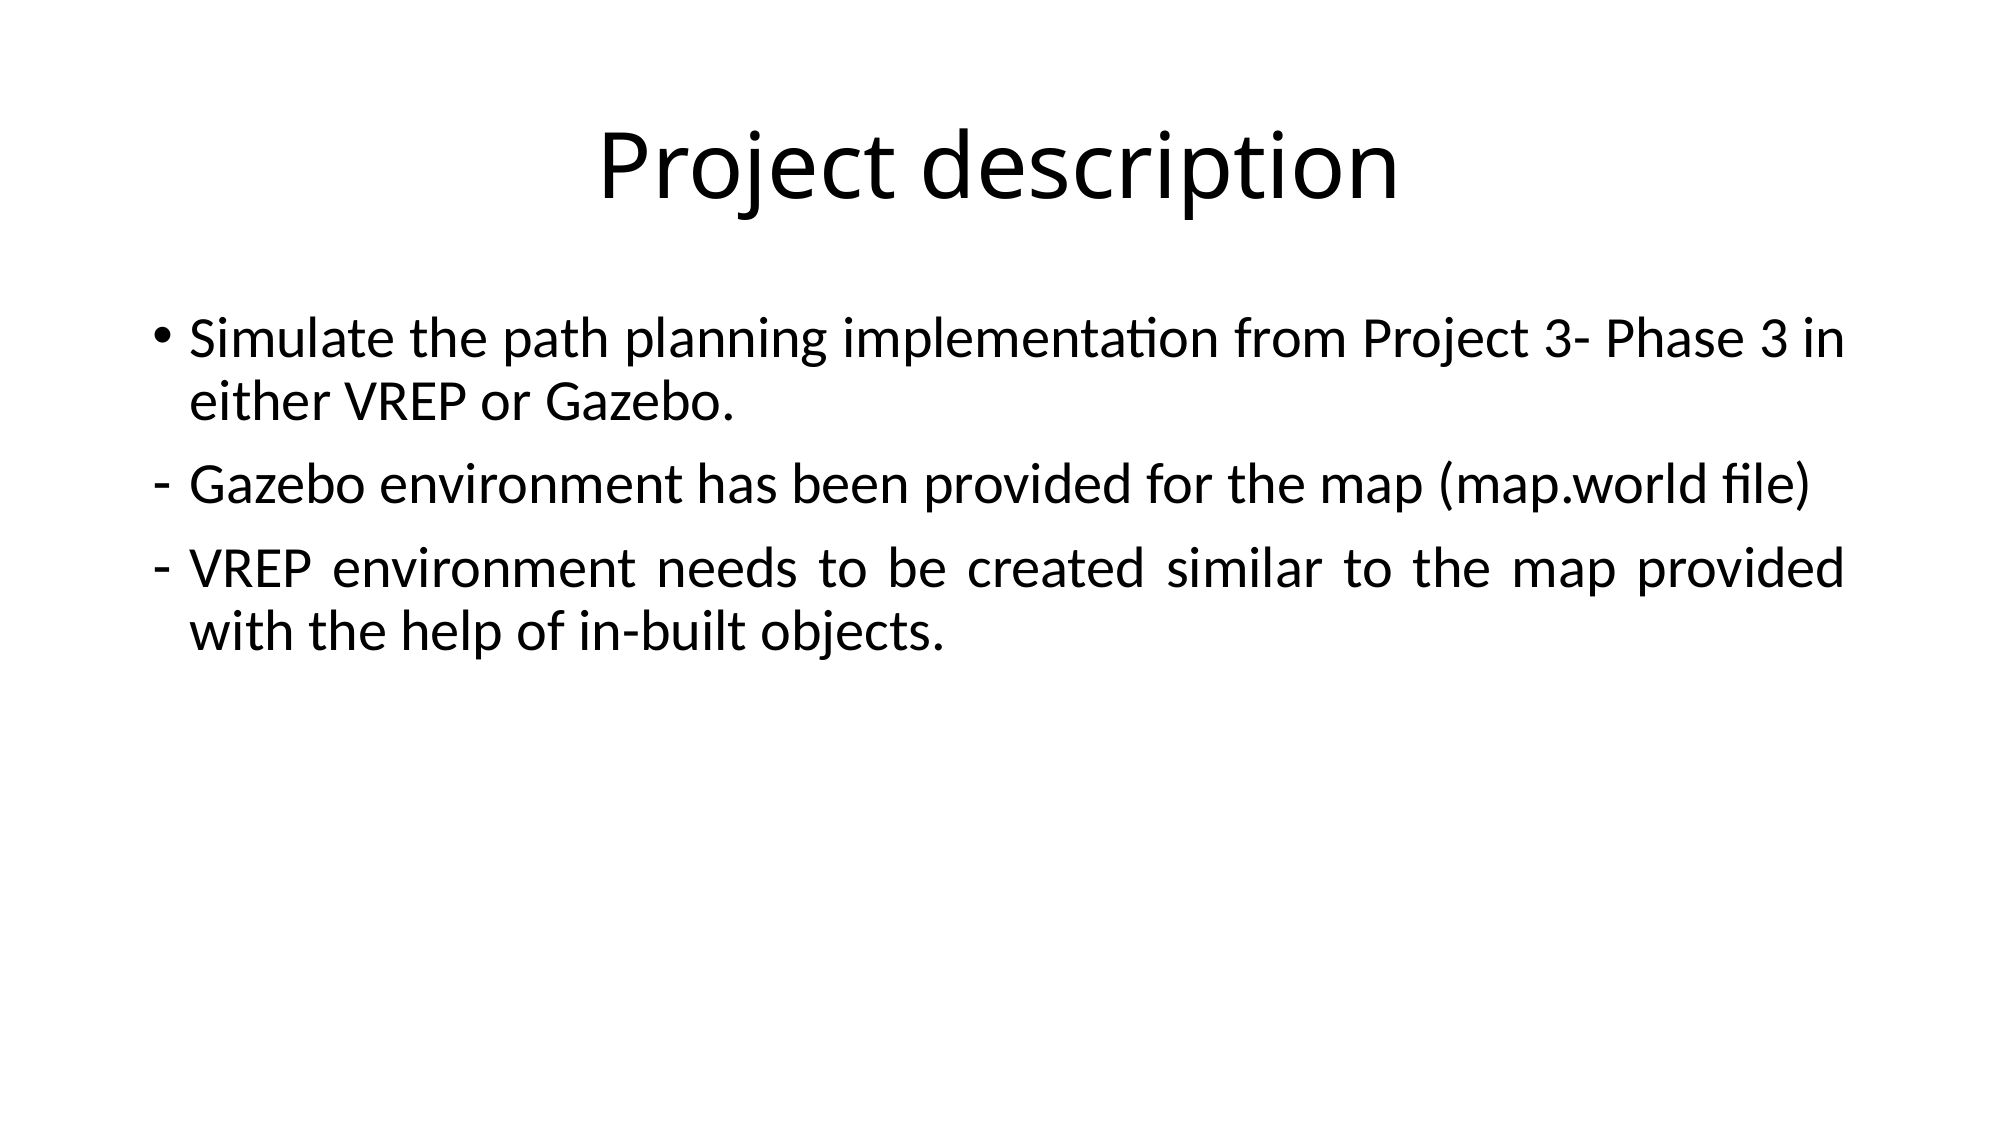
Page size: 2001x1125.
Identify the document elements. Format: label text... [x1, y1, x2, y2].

list Simulate the path planning implementation from Project 3- Phase 3 in either VREP or Gazebo. Gazebo environment has been provided for the map (map.world file) VREP environment needs to be created similar to the map provided with the help of in-built objects. [137, 299, 1863, 1014]
title Project description [137, 59, 1863, 278]
